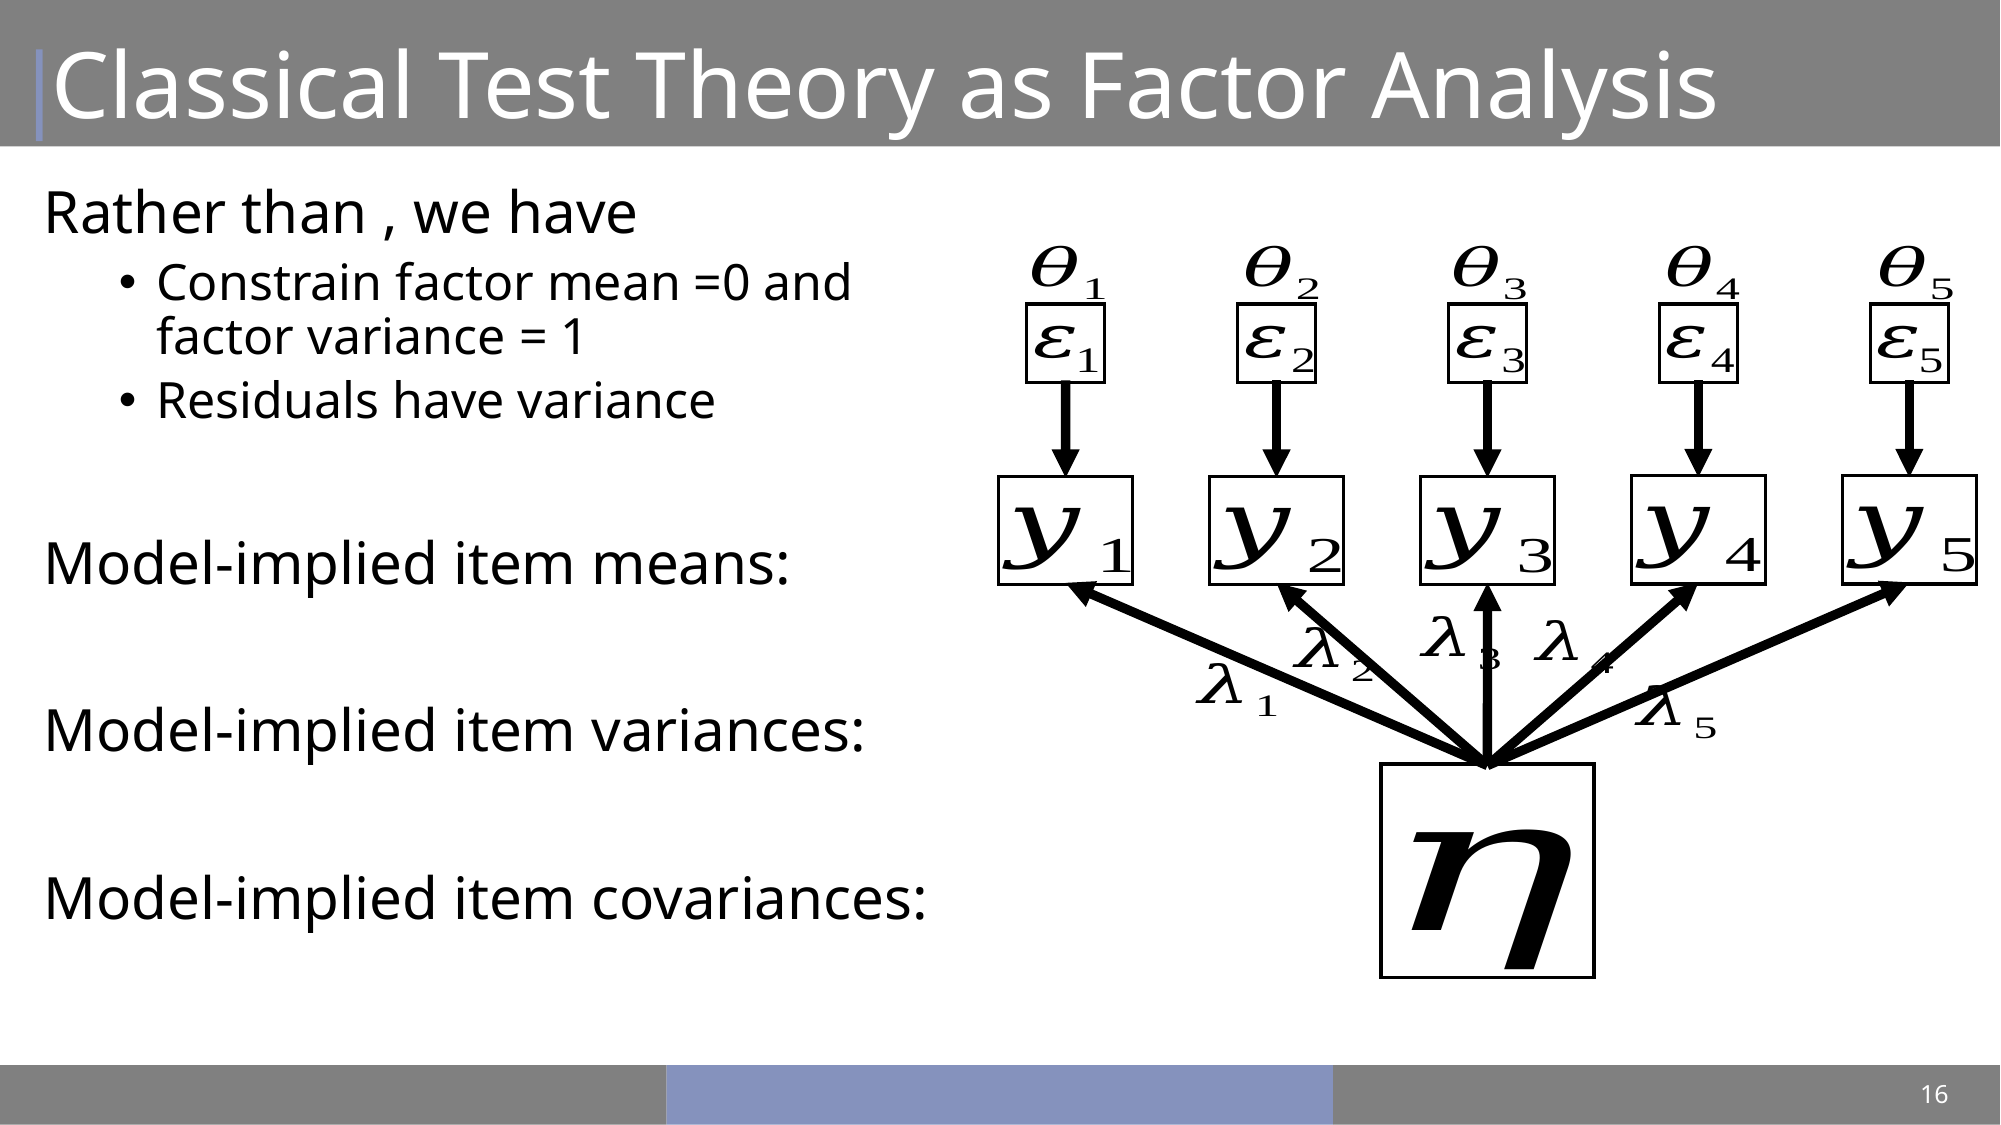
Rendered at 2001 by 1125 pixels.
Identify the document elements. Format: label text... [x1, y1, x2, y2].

slide_number 16 [1513, 1065, 1964, 1125]
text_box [1486, 581, 1910, 766]
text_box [999, 476, 1976, 584]
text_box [1276, 582, 1486, 766]
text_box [1065, 582, 1276, 766]
title Classical Test Theory as Factor Analysis [36, 30, 2000, 147]
